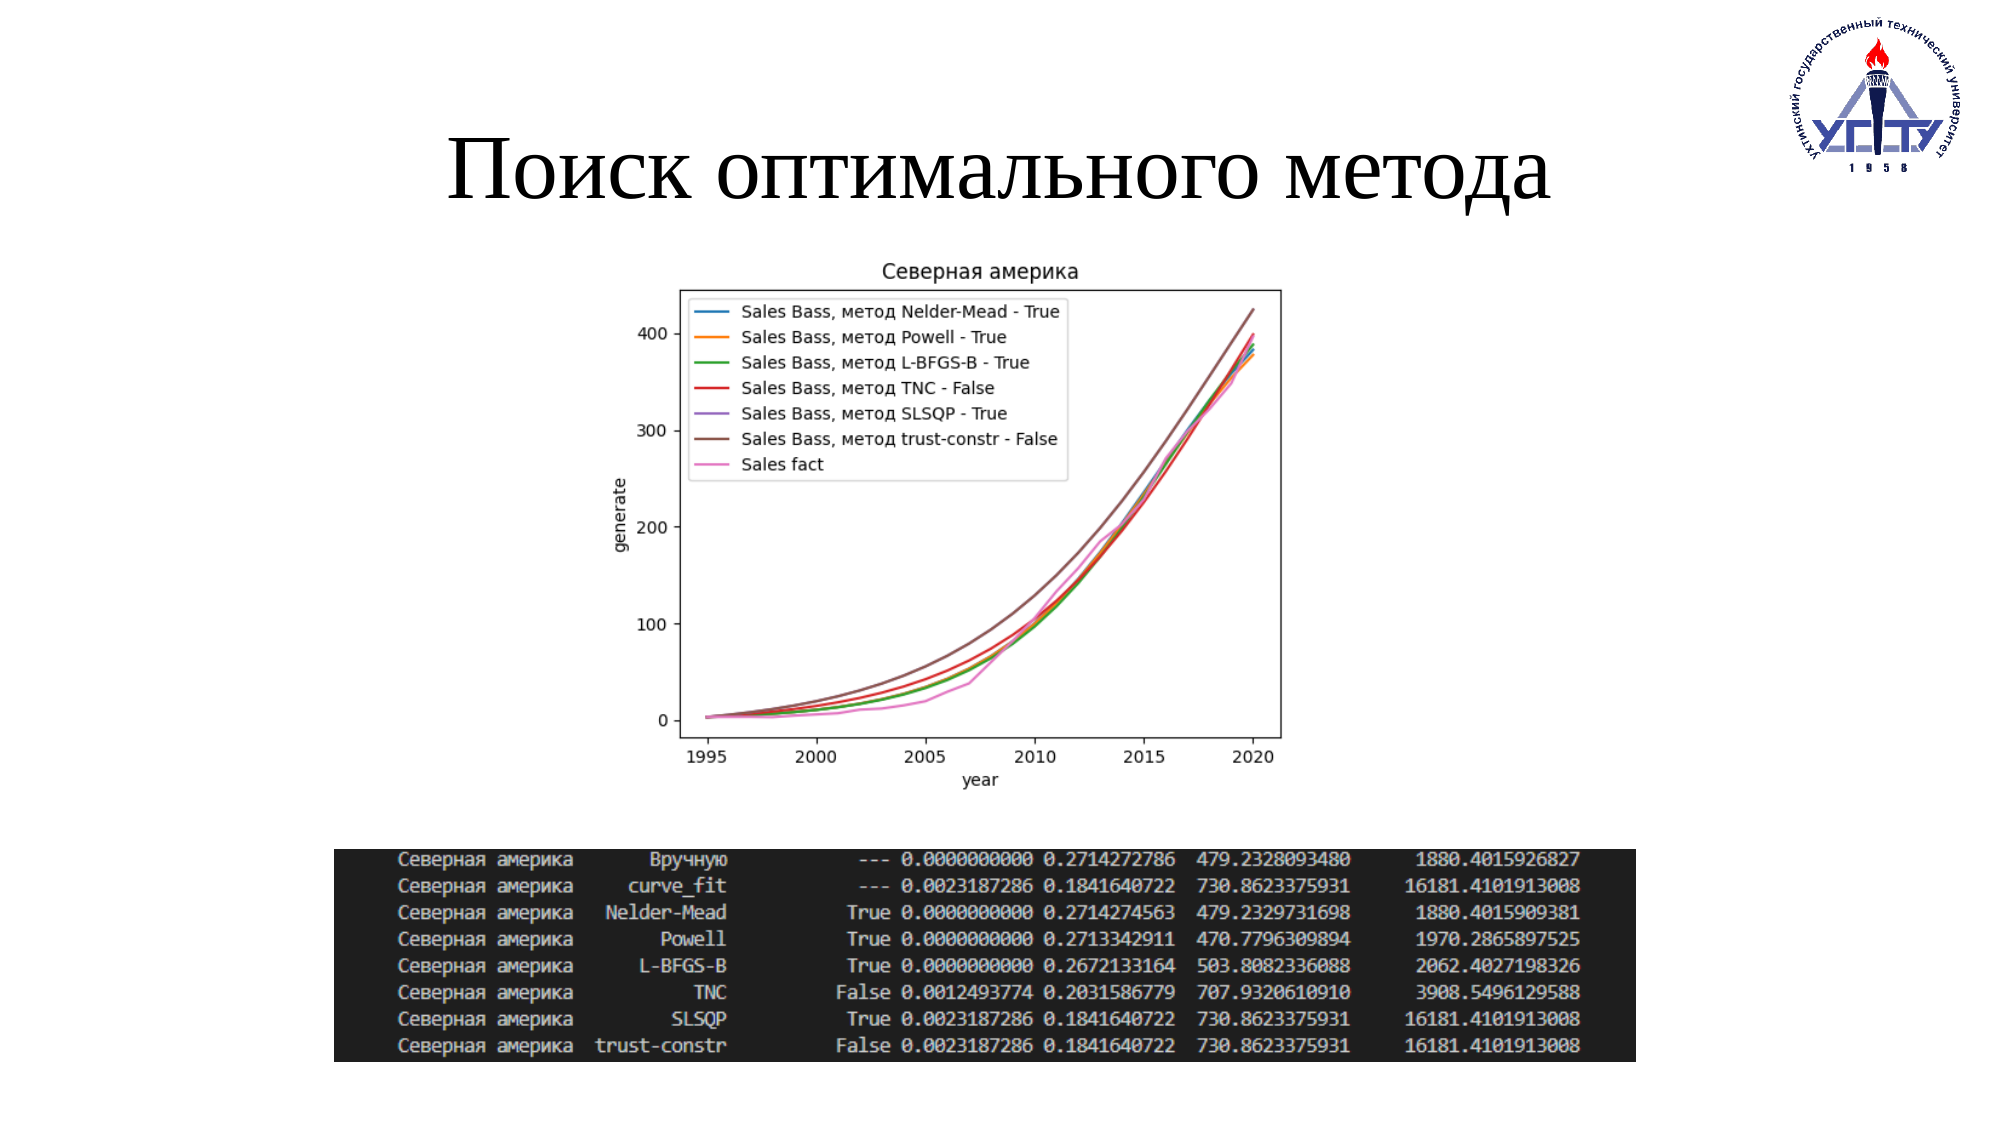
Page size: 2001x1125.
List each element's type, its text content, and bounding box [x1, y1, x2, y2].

picture [594, 245, 1312, 798]
picture [334, 848, 1637, 1062]
title Поиск оптимального метода [137, 59, 1863, 278]
picture [1749, 7, 2000, 185]
